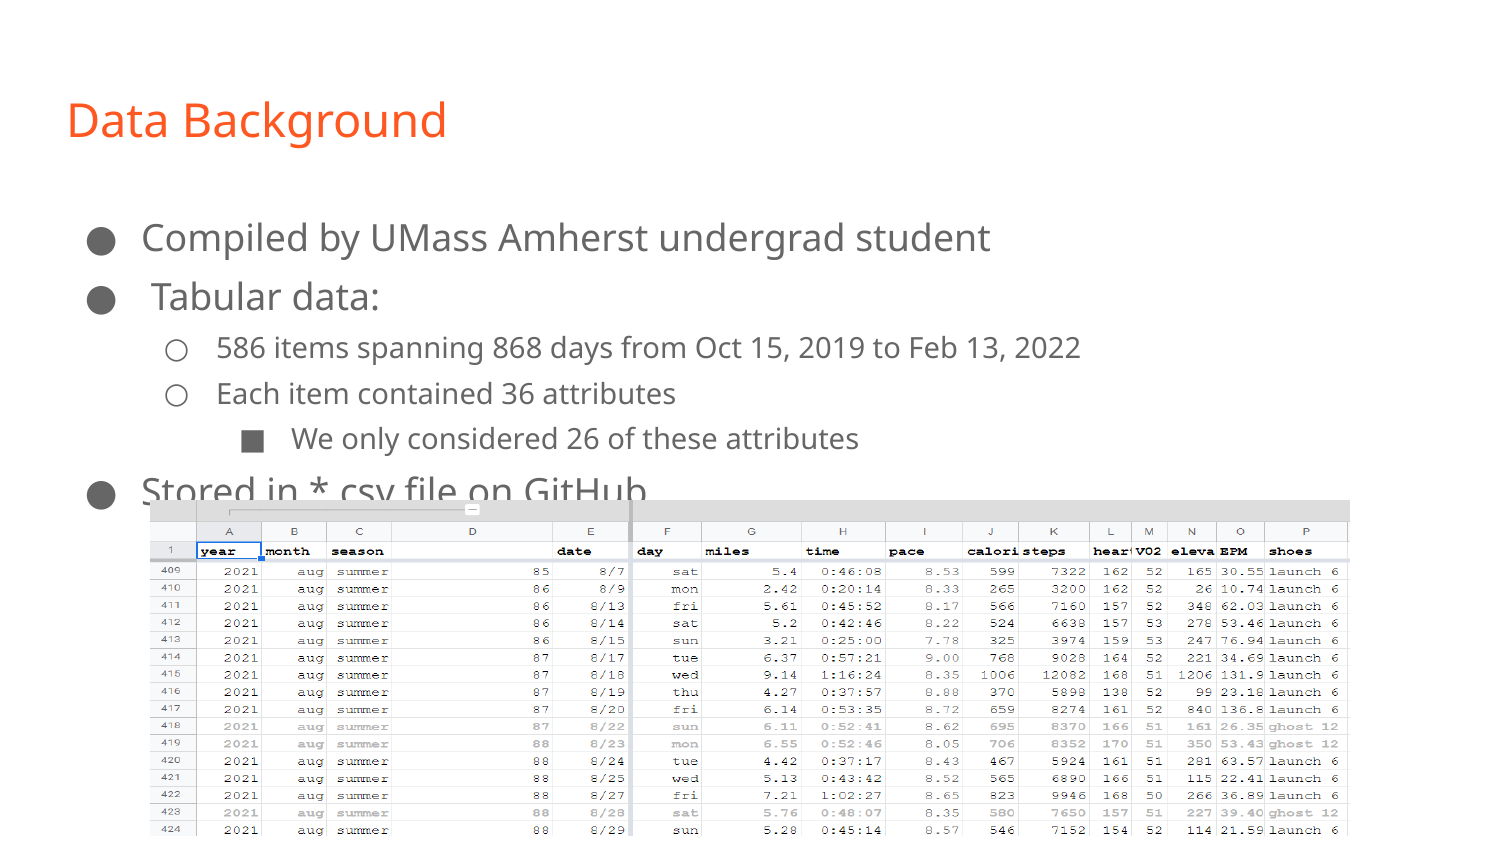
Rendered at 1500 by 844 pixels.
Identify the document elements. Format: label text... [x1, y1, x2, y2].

list Compiled by UMass Amherst undergrad student Tabular data: 586 items spanning 868 days from Oct 15, 2019 to Feb 13, 2022 Each item contained 36 attributes We only considered 26 of these attributes Stored in *.csv file on GitHub [51, 189, 1449, 750]
title Data Background [51, 72, 1449, 167]
picture [149, 500, 1350, 836]
